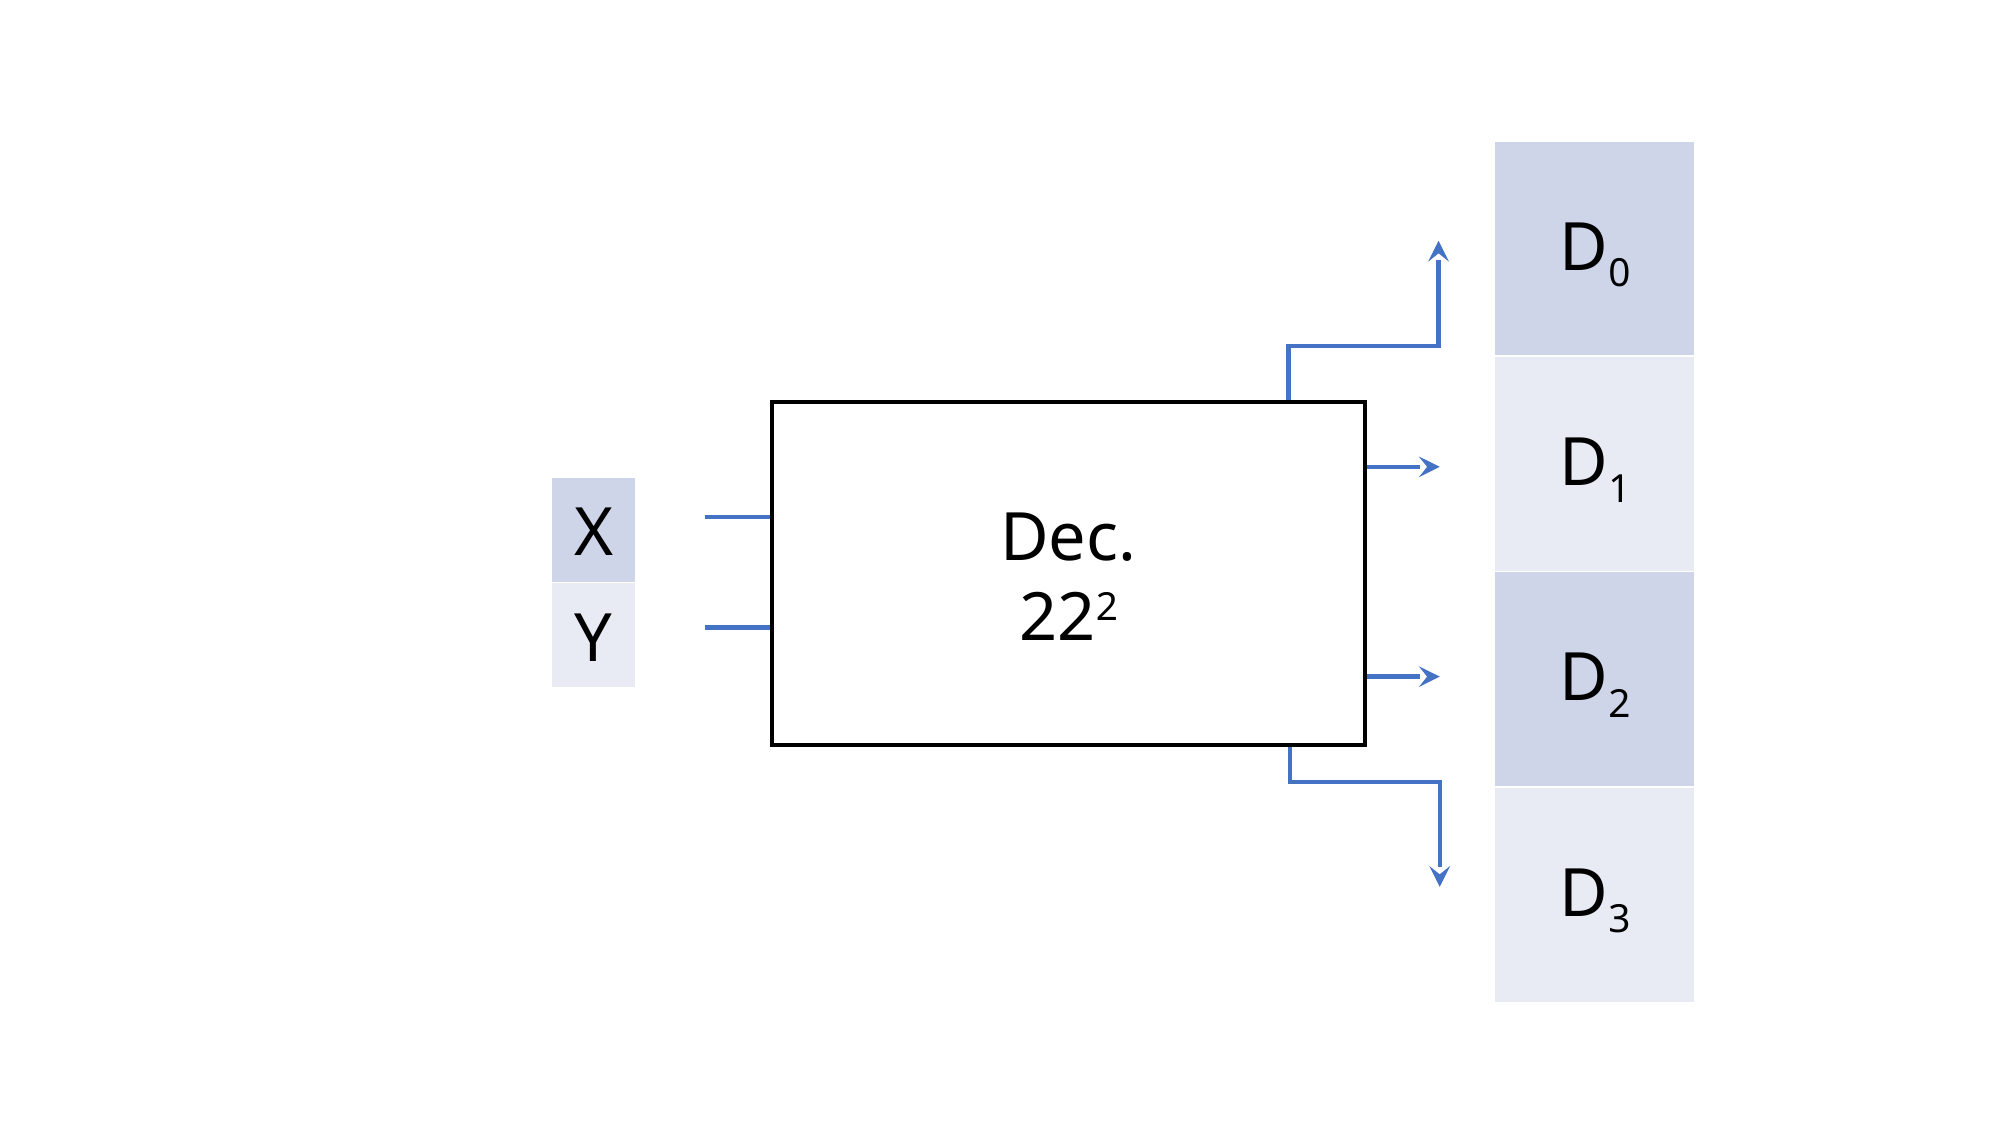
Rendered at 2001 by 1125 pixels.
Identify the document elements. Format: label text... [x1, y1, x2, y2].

table_cell Y [552, 583, 635, 687]
table_header X [552, 478, 635, 582]
table_cell D1 [1495, 357, 1694, 571]
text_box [1289, 677, 1440, 887]
table_cell D2 [1495, 572, 1694, 786]
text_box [1288, 240, 1439, 451]
table_header D0 [1495, 142, 1694, 355]
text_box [1289, 466, 1440, 572]
table_cell D3 [1495, 788, 1694, 1002]
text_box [1289, 572, 1440, 677]
